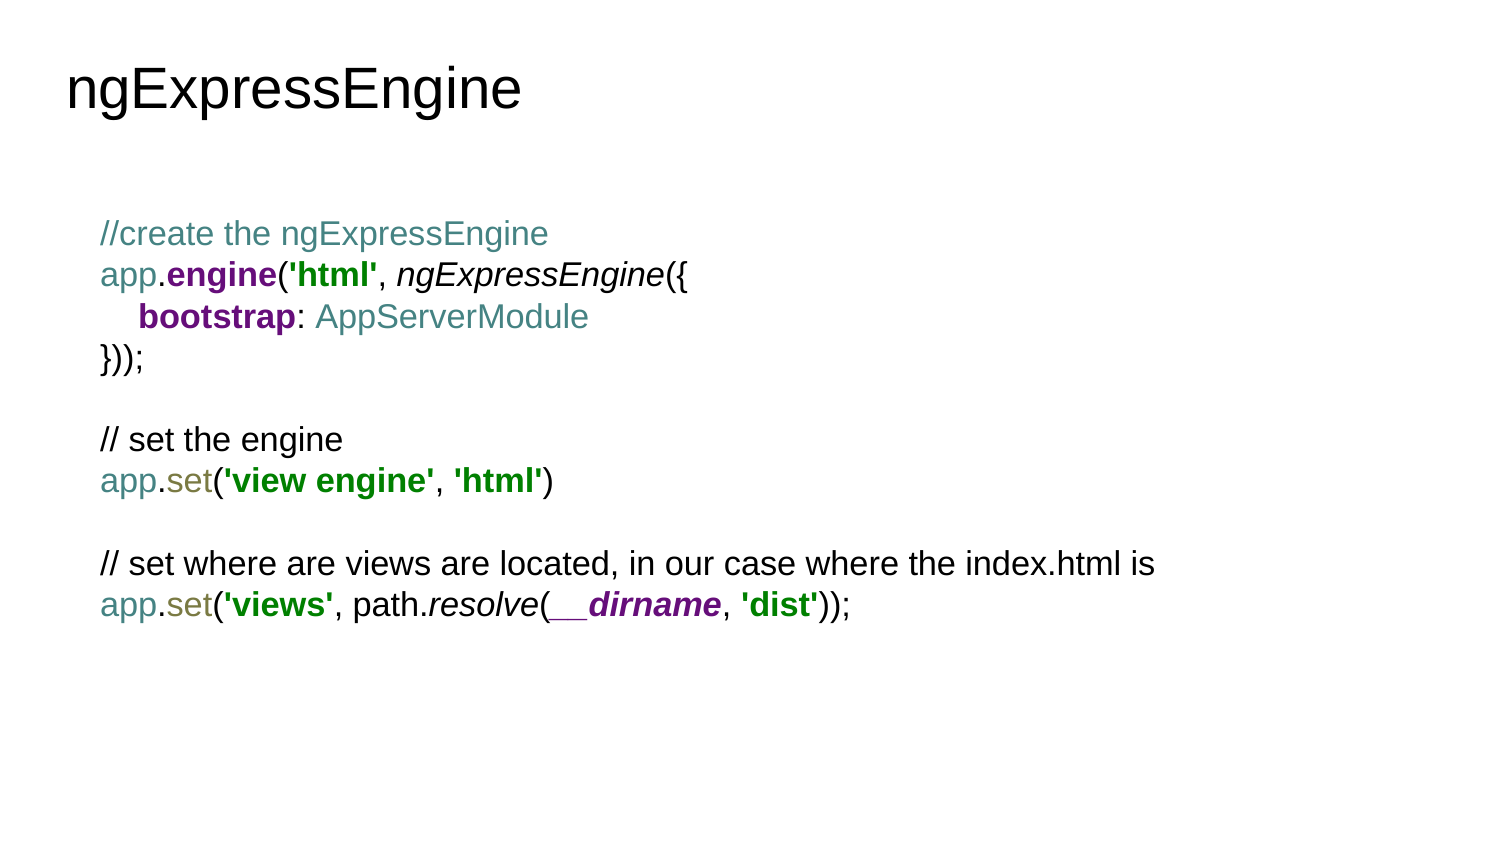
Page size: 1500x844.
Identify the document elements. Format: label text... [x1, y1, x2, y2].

text_box //create the ngExpressEngine app.engine('html', ngExpressEngine({ bootstrap: AppServerModule })); // set the engine app.set('view engine', 'html') // set where are views are located, in our case where the index.html is app.set('views', path.resolve(__dirname, 'dist')); [85, 196, 1416, 760]
text_box [252, 195, 1094, 294]
title ngExpressEngine [51, 35, 1449, 130]
